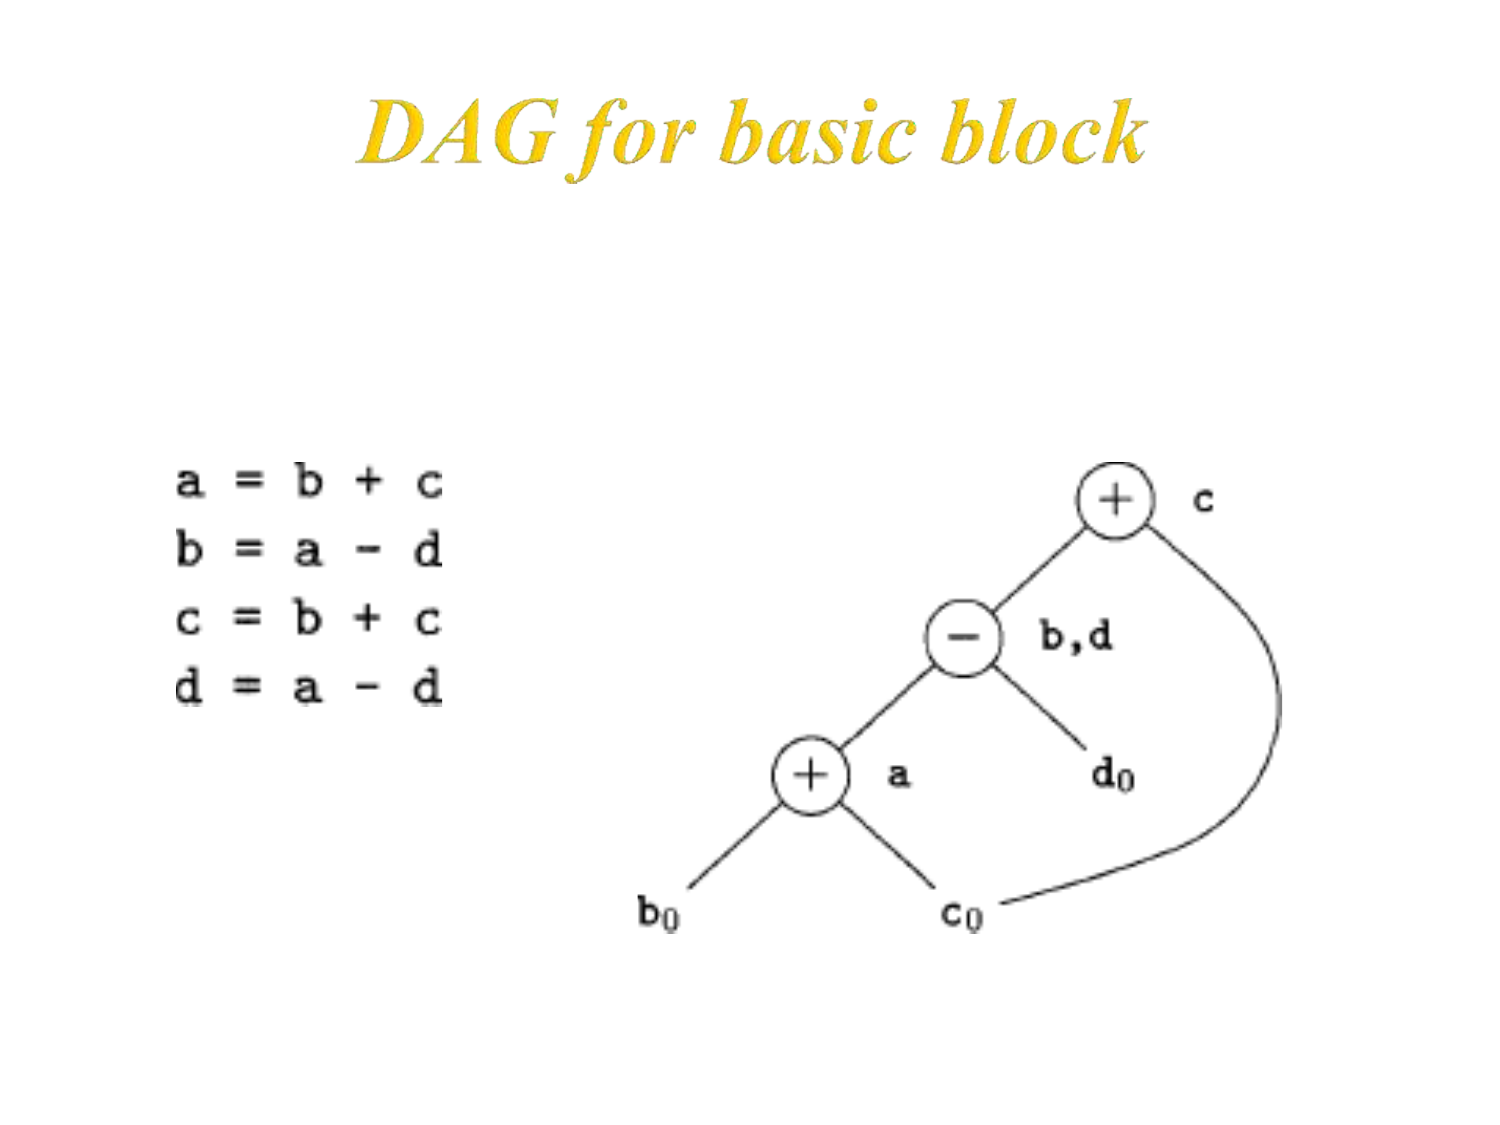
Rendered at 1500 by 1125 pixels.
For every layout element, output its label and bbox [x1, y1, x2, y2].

text_box [637, 462, 1283, 934]
text_box [354, 98, 1150, 184]
text_box [176, 462, 443, 708]
